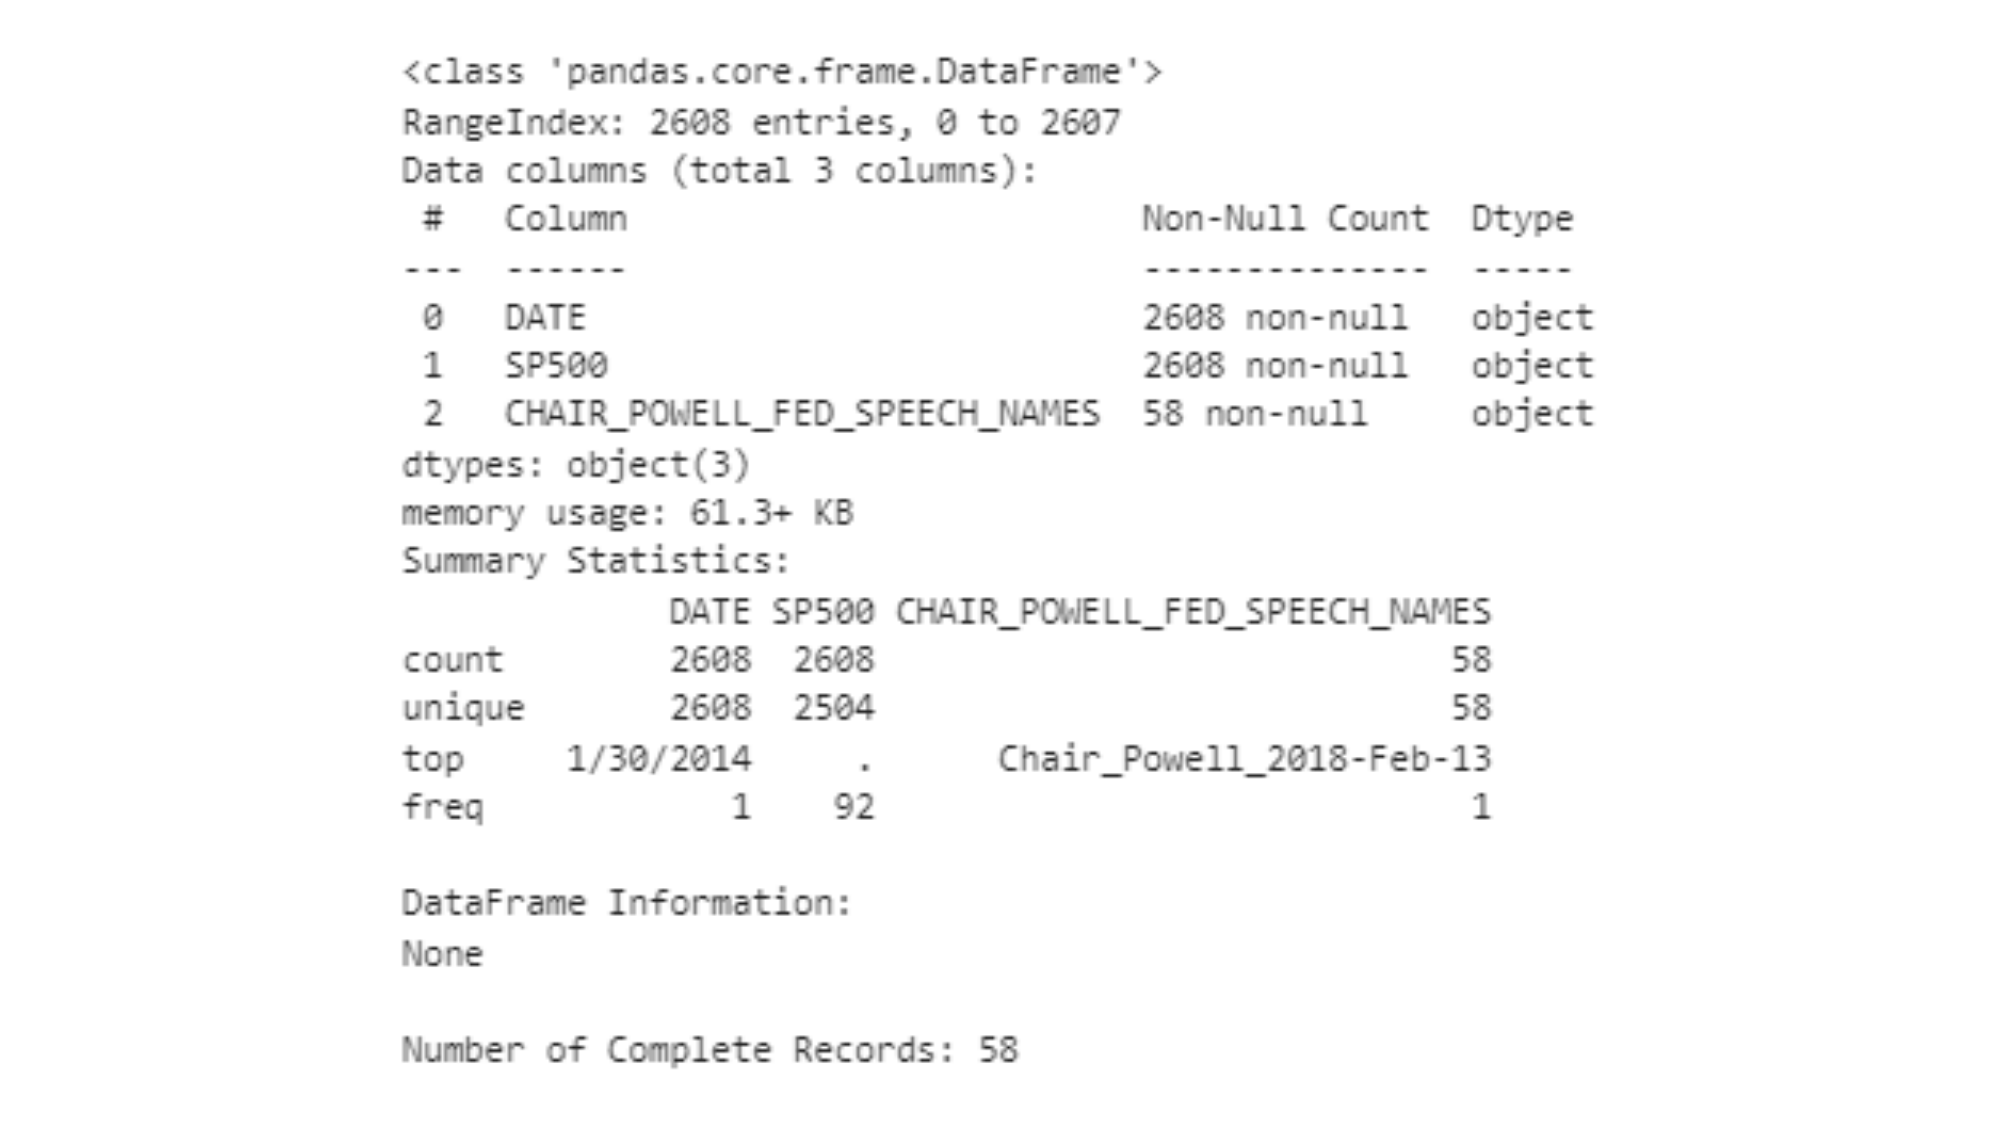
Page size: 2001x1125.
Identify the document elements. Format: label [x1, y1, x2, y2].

list [394, 46, 1606, 1079]
